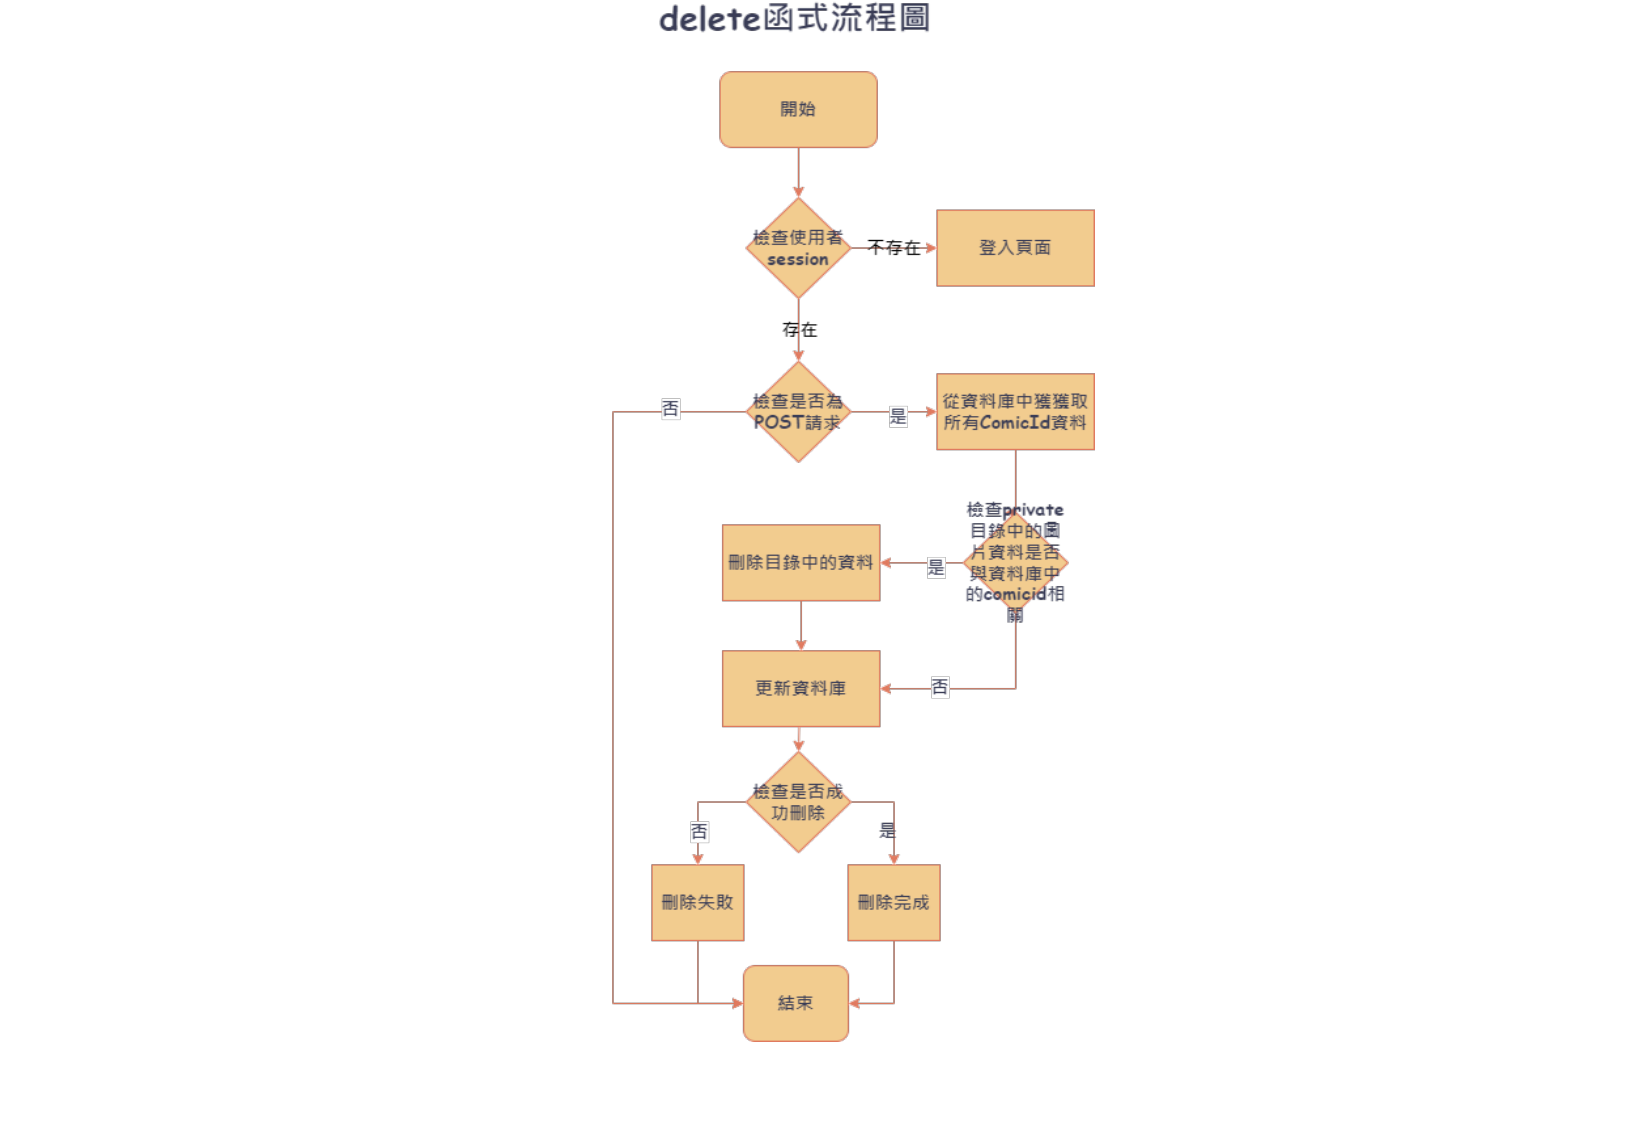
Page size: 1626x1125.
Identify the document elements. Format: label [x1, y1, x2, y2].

picture [529, 0, 1096, 1043]
